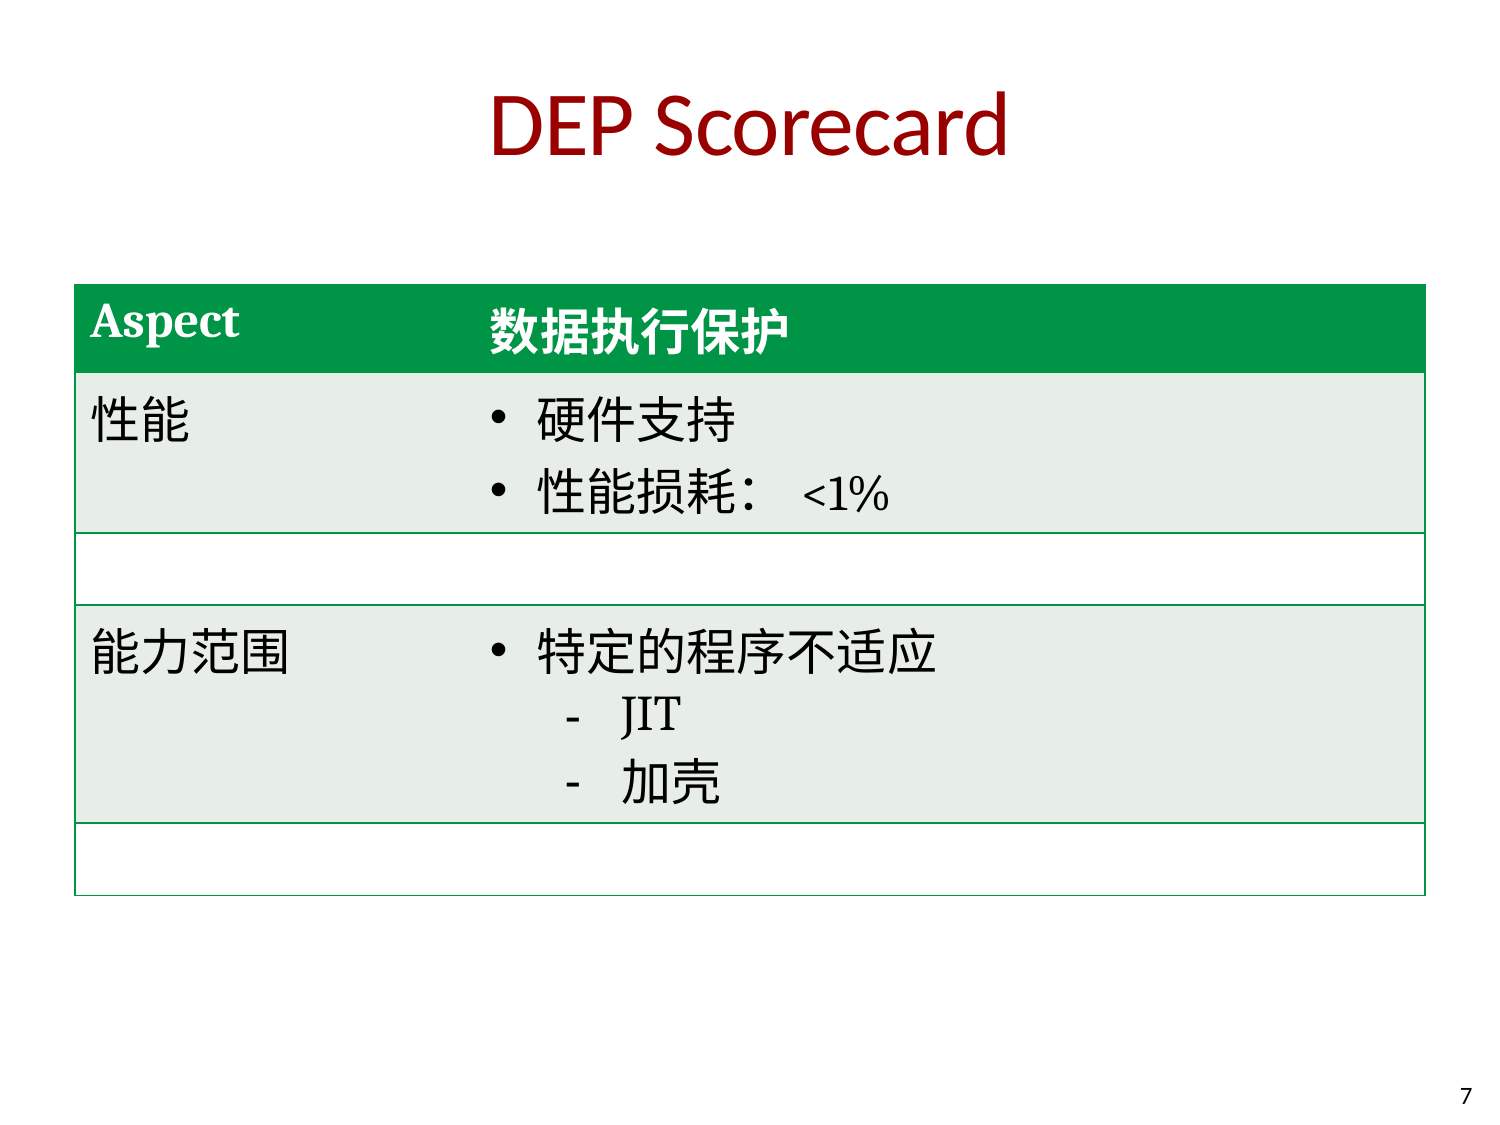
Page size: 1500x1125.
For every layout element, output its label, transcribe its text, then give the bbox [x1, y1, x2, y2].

table_cell [475, 824, 1424, 895]
table_cell [475, 534, 1424, 604]
title DEP Scorecard [75, 24, 1425, 213]
table_cell 硬件支持 性能损耗：<1% [475, 373, 1424, 532]
table_header 数据执行保护 [475, 286, 1424, 372]
table_header Aspect [76, 286, 475, 372]
table_cell 特定的程序不适应 JIT 加壳 [475, 606, 1424, 822]
table_cell [76, 824, 475, 895]
table_cell 能力范围 [76, 606, 475, 822]
table_cell [76, 534, 475, 604]
table_cell 性能 [76, 373, 475, 532]
slide_number 7 [1137, 1065, 1488, 1125]
